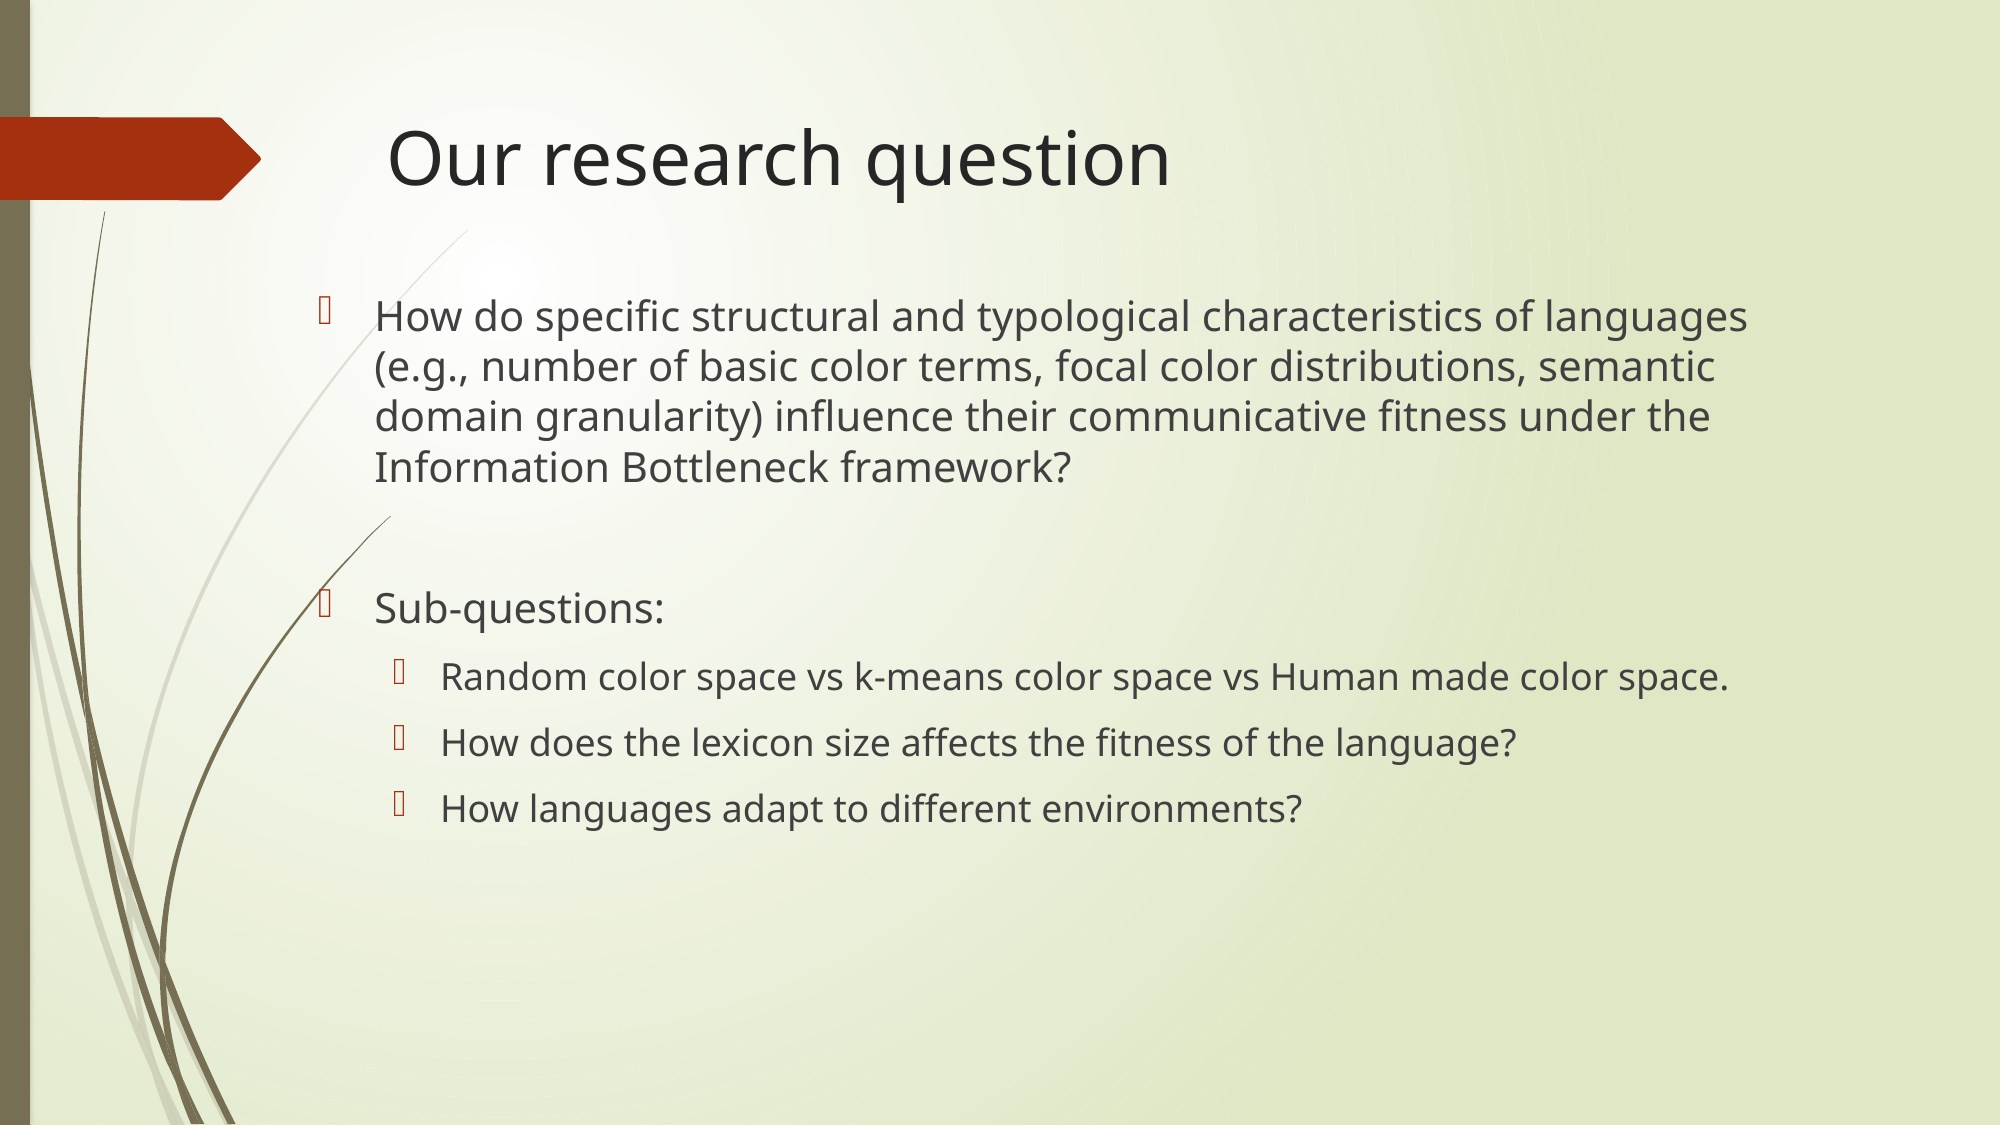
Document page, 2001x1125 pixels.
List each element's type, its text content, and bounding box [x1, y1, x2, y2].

title Our research question [371, 102, 1834, 313]
list How do specific structural and typological characteristics of languages (e.g., number of basic color terms, focal color distributions, semantic domain granularity) influence their communicative fitness under the Information Bottleneck framework? Sub-questions: Random color space vs k-means color space vs Human made color space. How does the lexicon size affects the fitness of the language? How languages adapt to different environments? [303, 282, 1796, 1023]
